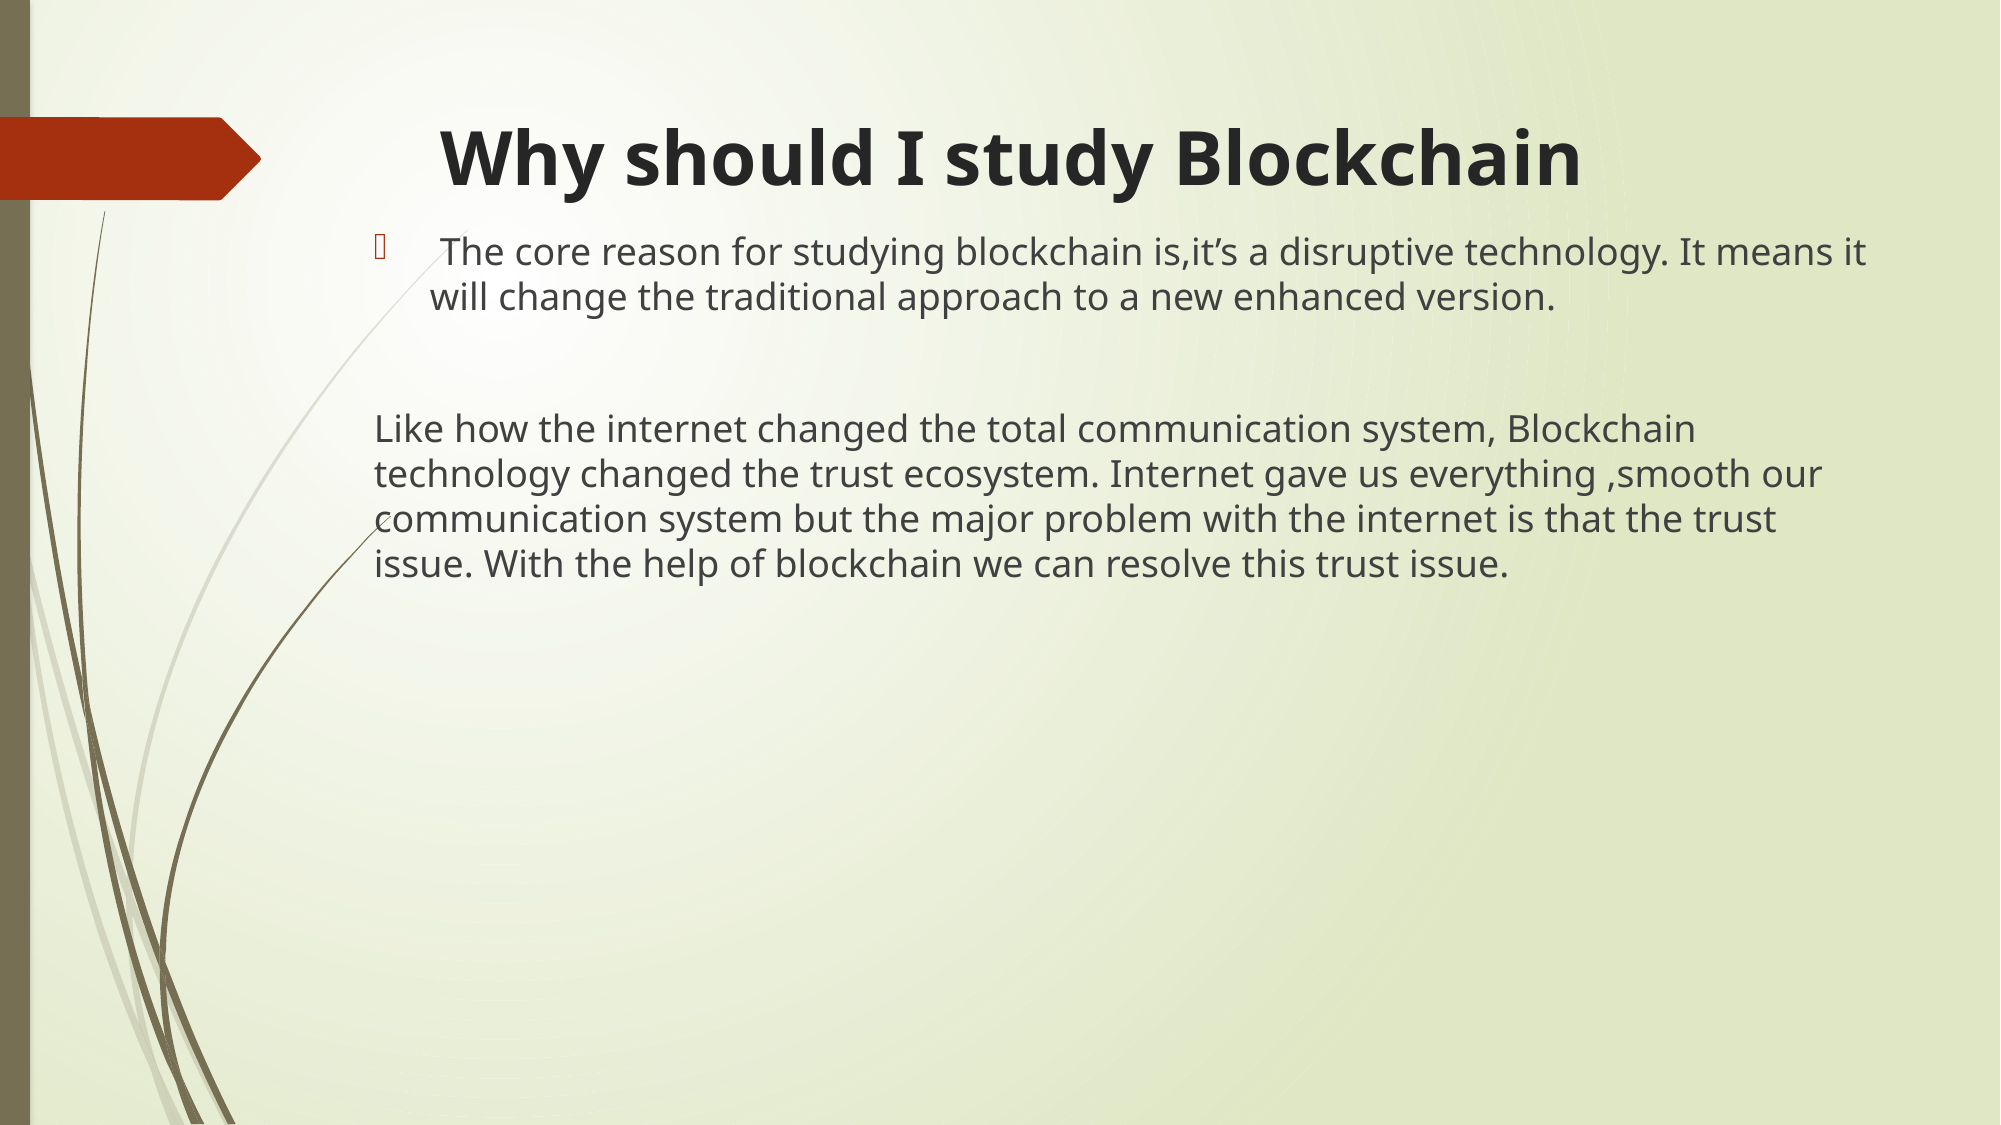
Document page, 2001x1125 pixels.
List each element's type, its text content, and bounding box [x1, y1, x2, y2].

title Why should I study Blockchain [425, 102, 1888, 220]
list The core reason for studying blockchain is,it’s a disruptive technology. It means it will change the traditional approach to a new enhanced version. Like how the internet changed the total communication system, Blockchain technology changed the trust ecosystem. Internet gave us everything ,smooth our communication system but the major problem with the internet is that the trust issue. With the help of blockchain we can resolve this trust issue. [358, 220, 1888, 970]
